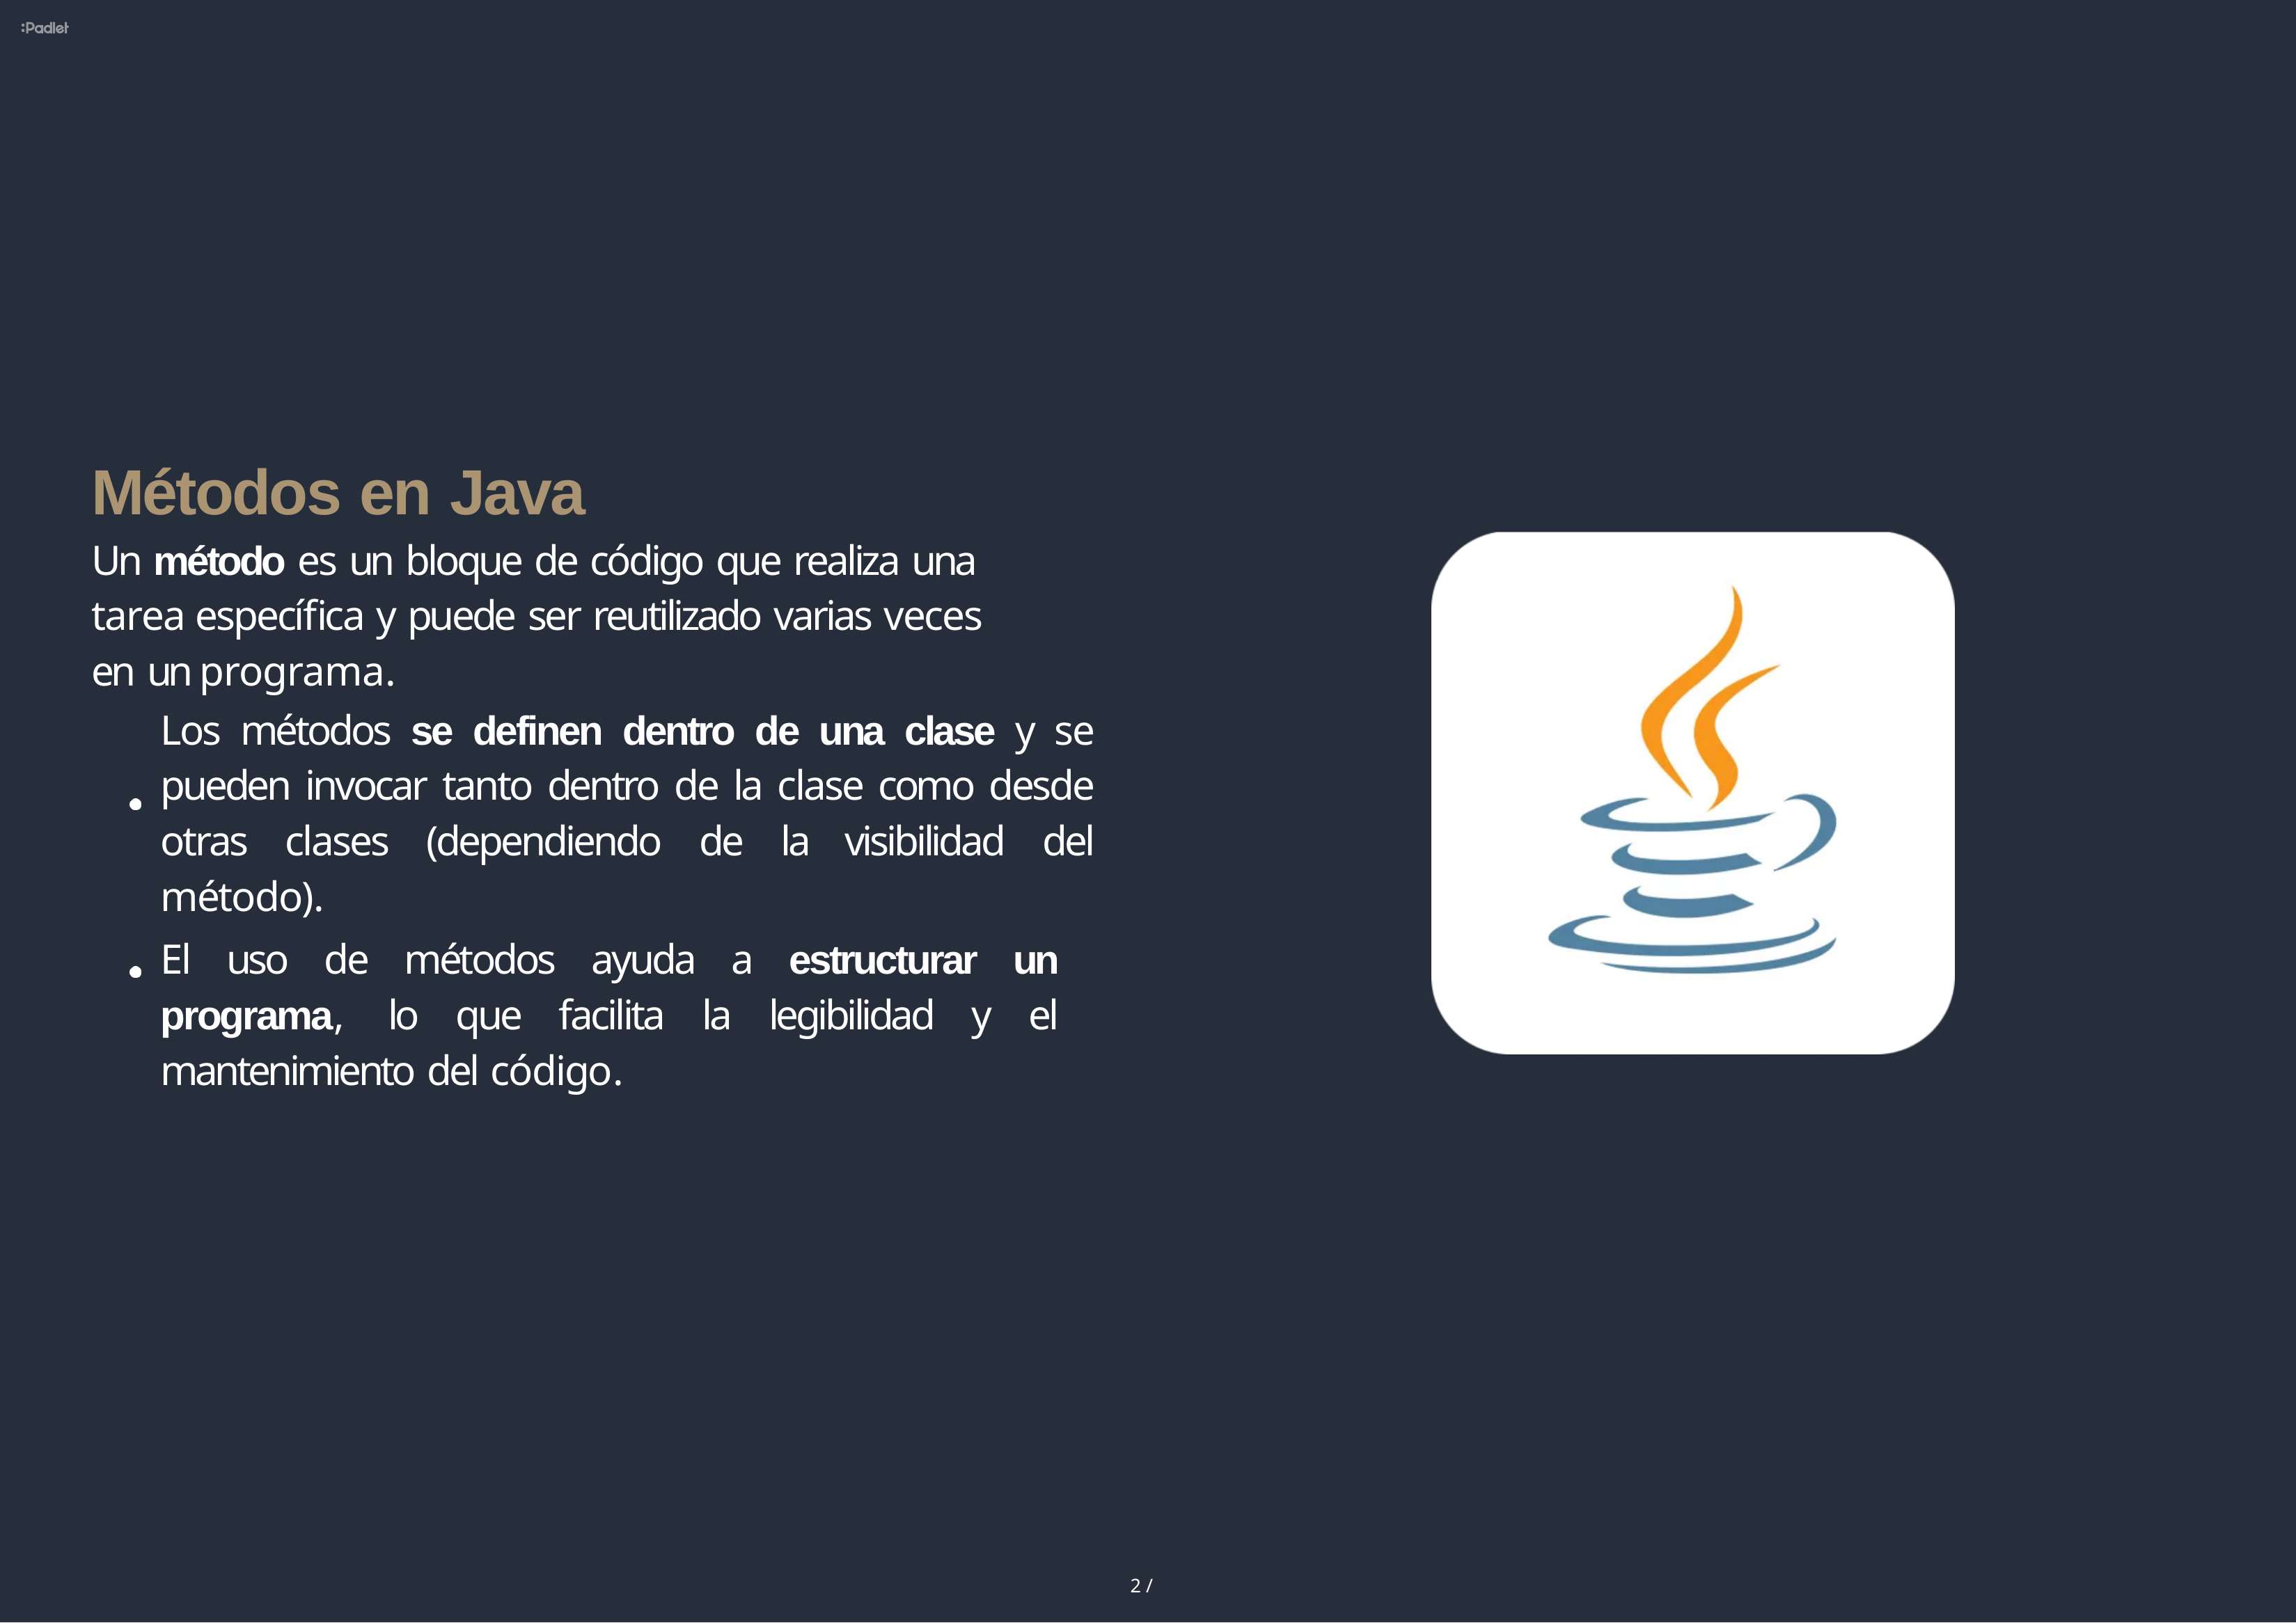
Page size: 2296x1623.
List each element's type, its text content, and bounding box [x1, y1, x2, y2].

slide_number 2 / [1126, 1581, 1169, 1623]
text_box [21, 22, 1956, 1055]
text_box Un método es un bloque de código que realiza una tarea específica y puede ser reutilizado varias veces en un programa. Los métodos se definen dentro de una clase y se pueden invocar tanto dentro de la clase como desde otras clases (dependiendo de la visibilidad del método). El uso de métodos ayuda a estructurar un programa, lo que facilita la legibilidad y el mantenimiento del código. [89, 1060, 1096, 1093]
